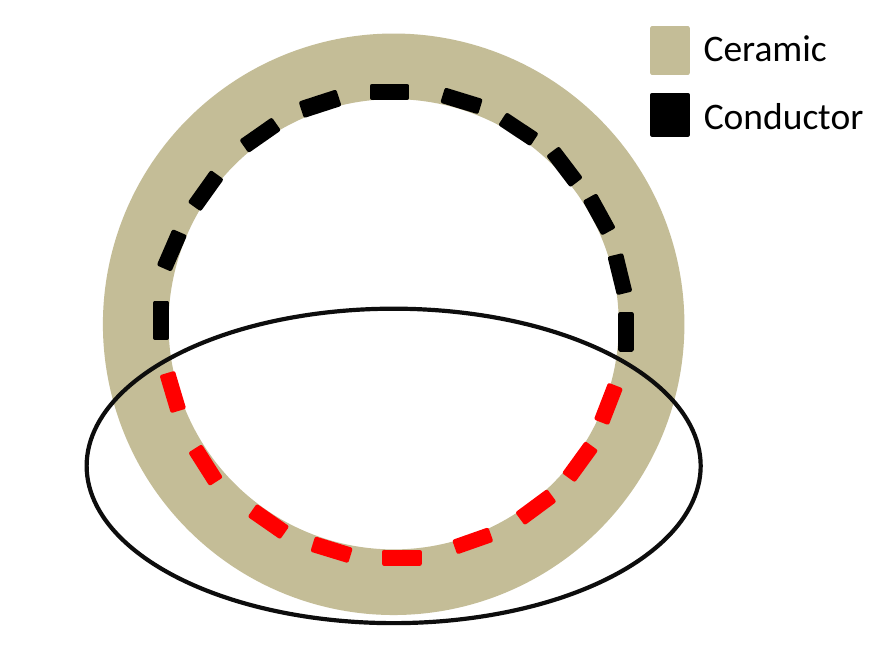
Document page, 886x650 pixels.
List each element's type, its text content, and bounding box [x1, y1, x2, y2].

text_box [440, 88, 483, 114]
text_box [547, 147, 582, 187]
text_box [188, 170, 223, 211]
text_box Ceramic [688, 16, 842, 77]
text_box [153, 301, 169, 340]
text_box Conductor [688, 84, 879, 145]
text_box [240, 118, 281, 153]
text_box [84, 306, 703, 626]
text_box [370, 84, 409, 100]
text_box [499, 113, 538, 146]
text_box [650, 26, 688, 75]
text_box [157, 229, 187, 271]
text_box [583, 194, 615, 235]
text_box [618, 312, 634, 352]
text_box [299, 90, 341, 118]
text_box [650, 93, 688, 137]
text_box [133, 64, 654, 375]
text_box [608, 253, 632, 295]
